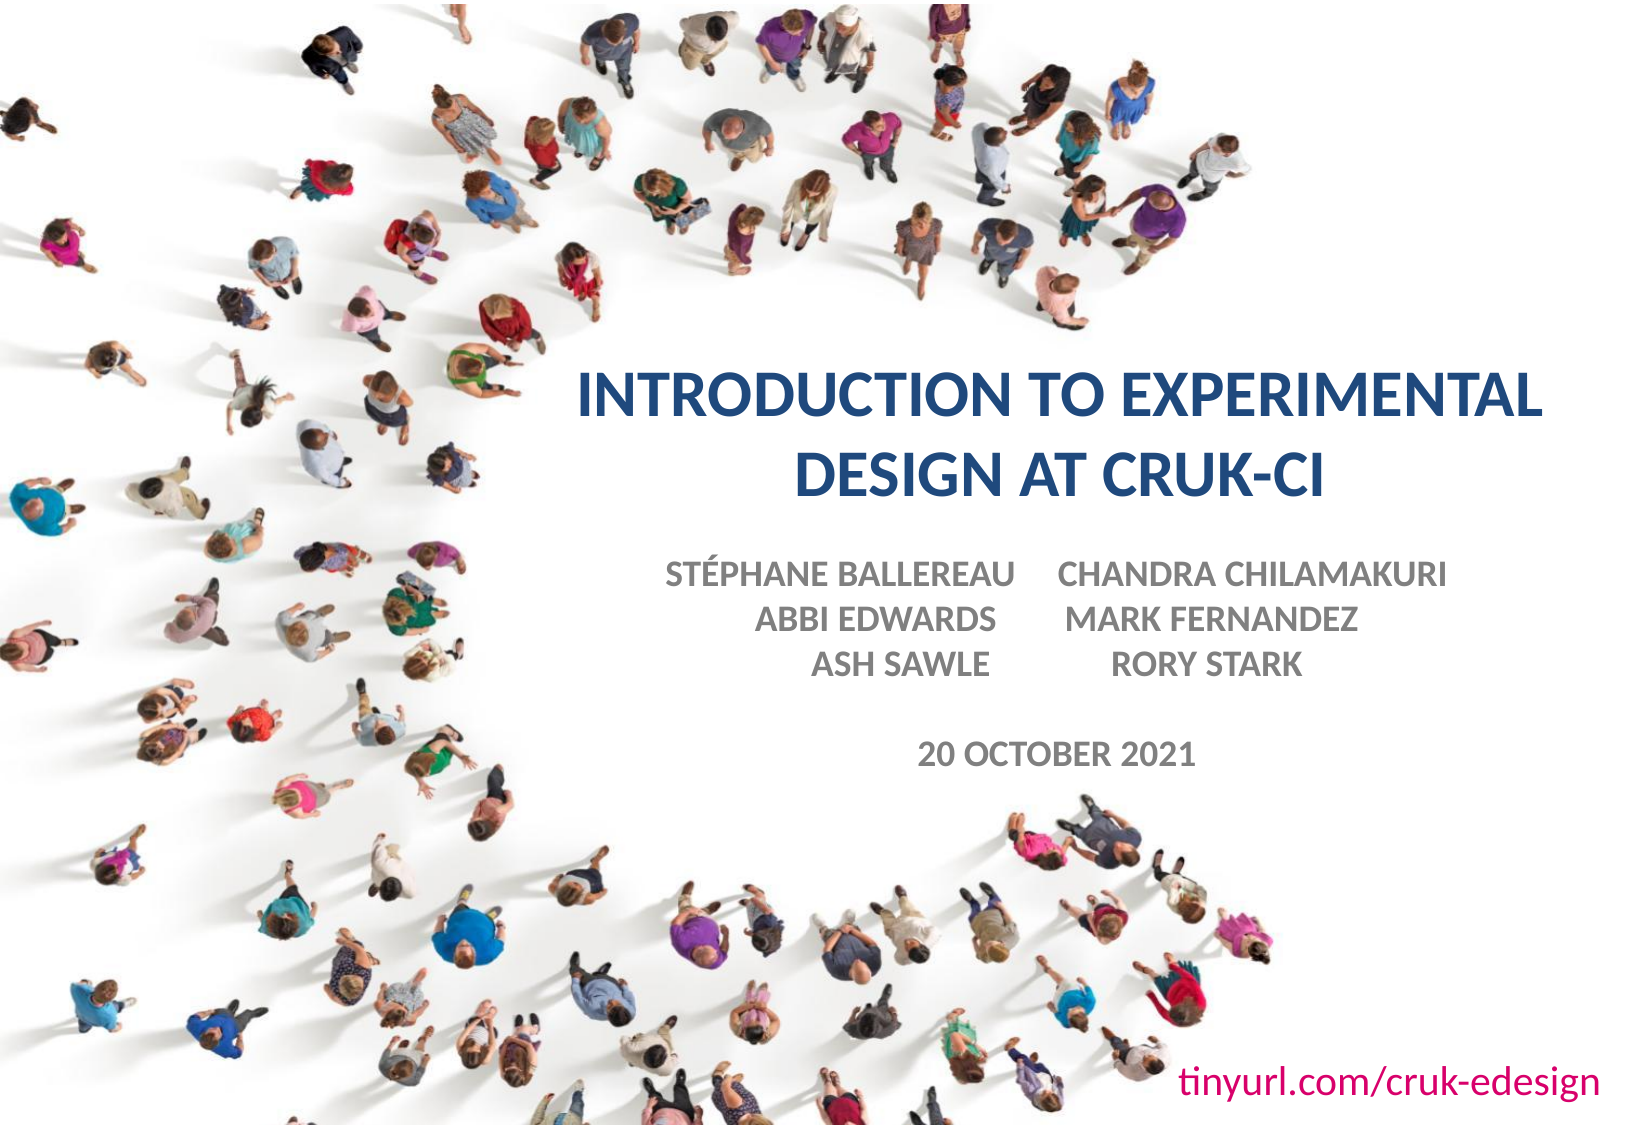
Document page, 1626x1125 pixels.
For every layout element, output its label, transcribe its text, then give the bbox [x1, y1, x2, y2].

picture [0, 4, 1338, 1125]
title INTRODUCTION TO EXPERIMENTAL DESIGN AT CRUK-CI [1340, 349, 1557, 587]
text_box tinyurl.com/cruk-edesign [1340, 1046, 1617, 1112]
text_box Stéphane Ballereau Chandra CHilamakuri Abbi Edwards Mark fernandez ash sawle Rory Stark 20 OCTOBER 2021 [1340, 597, 1479, 681]
